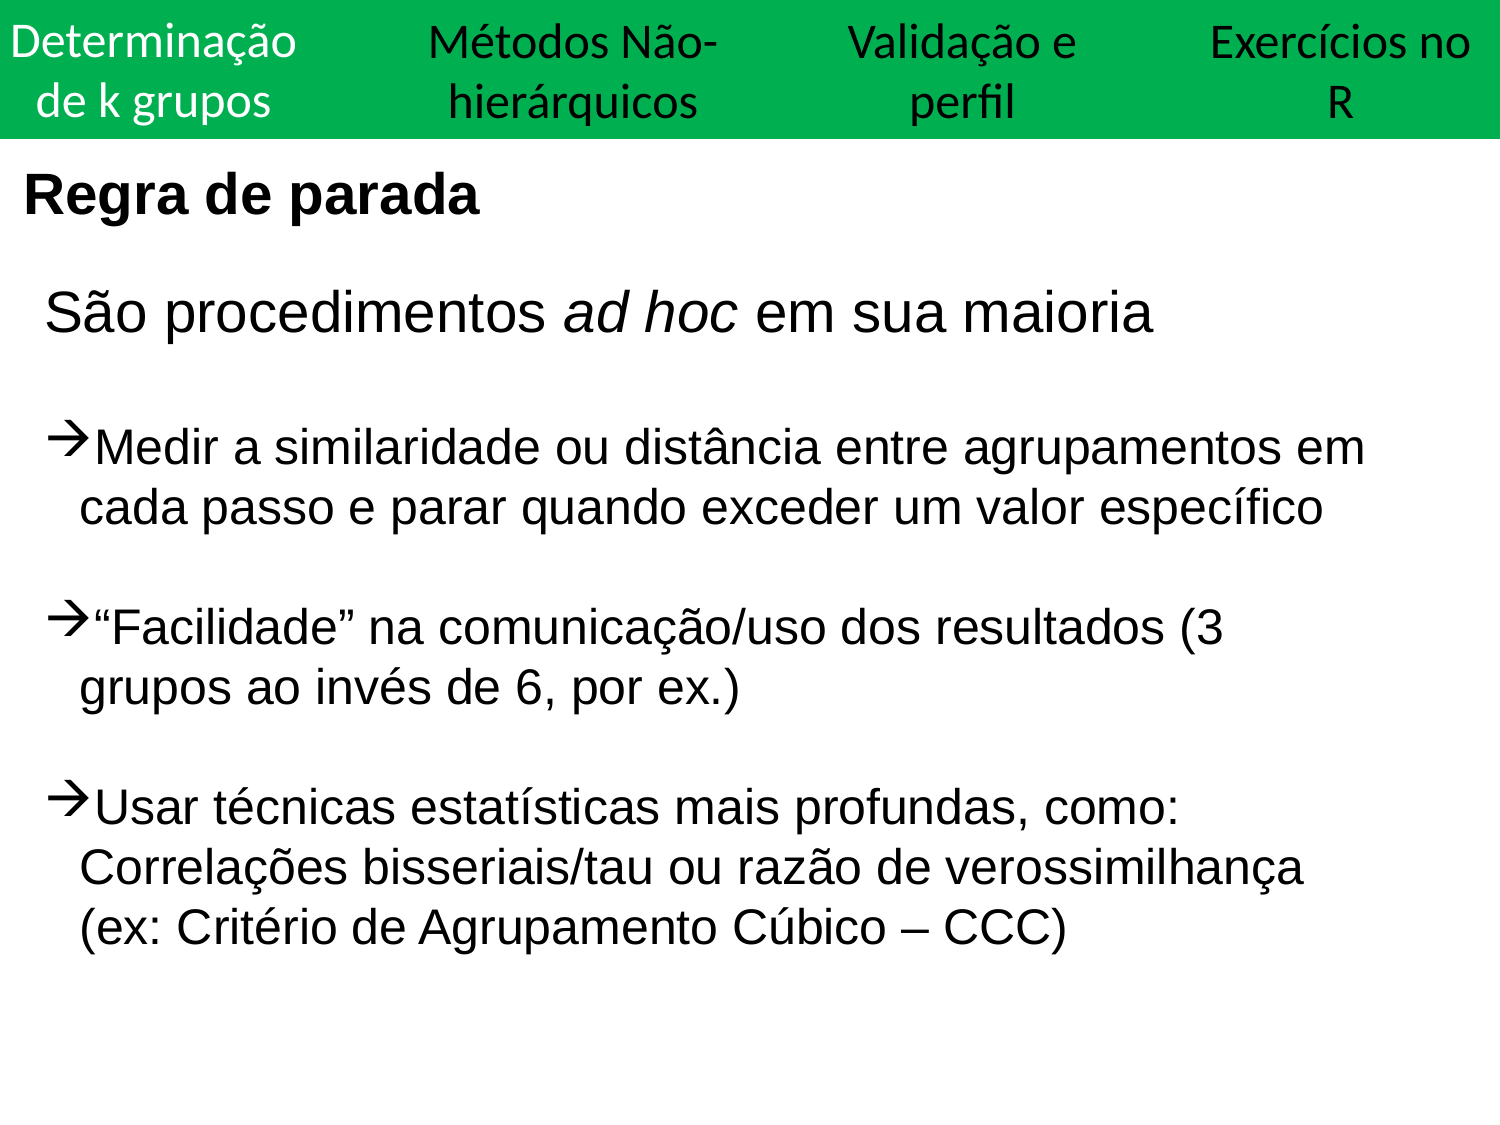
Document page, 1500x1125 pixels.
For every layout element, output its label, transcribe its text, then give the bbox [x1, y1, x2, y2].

text_box Regra de parada [8, 149, 496, 234]
text_box Determinação de k grupos [0, 0, 313, 135]
text_box Validação e perfil [797, 0, 1128, 136]
text_box Exercícios no R [1187, 0, 1495, 136]
text_box [0, 0, 1500, 139]
text_box São procedimentos ad hoc em sua maioria Medir a similaridade ou distância entre agrupamentos em cada passo e parar quando exceder um valor específico “Facilidade” na comunicação/uso dos resultados (3 grupos ao invés de 6, por ex.) Usar técnicas estatísticas mais profundas, como: Correlações bisseriais/tau ou razão de verossimilhança (ex: Critério de Agrupamento Cúbico – CCC) [29, 267, 1400, 962]
text_box Métodos Não-hierárquicos [407, 0, 739, 136]
